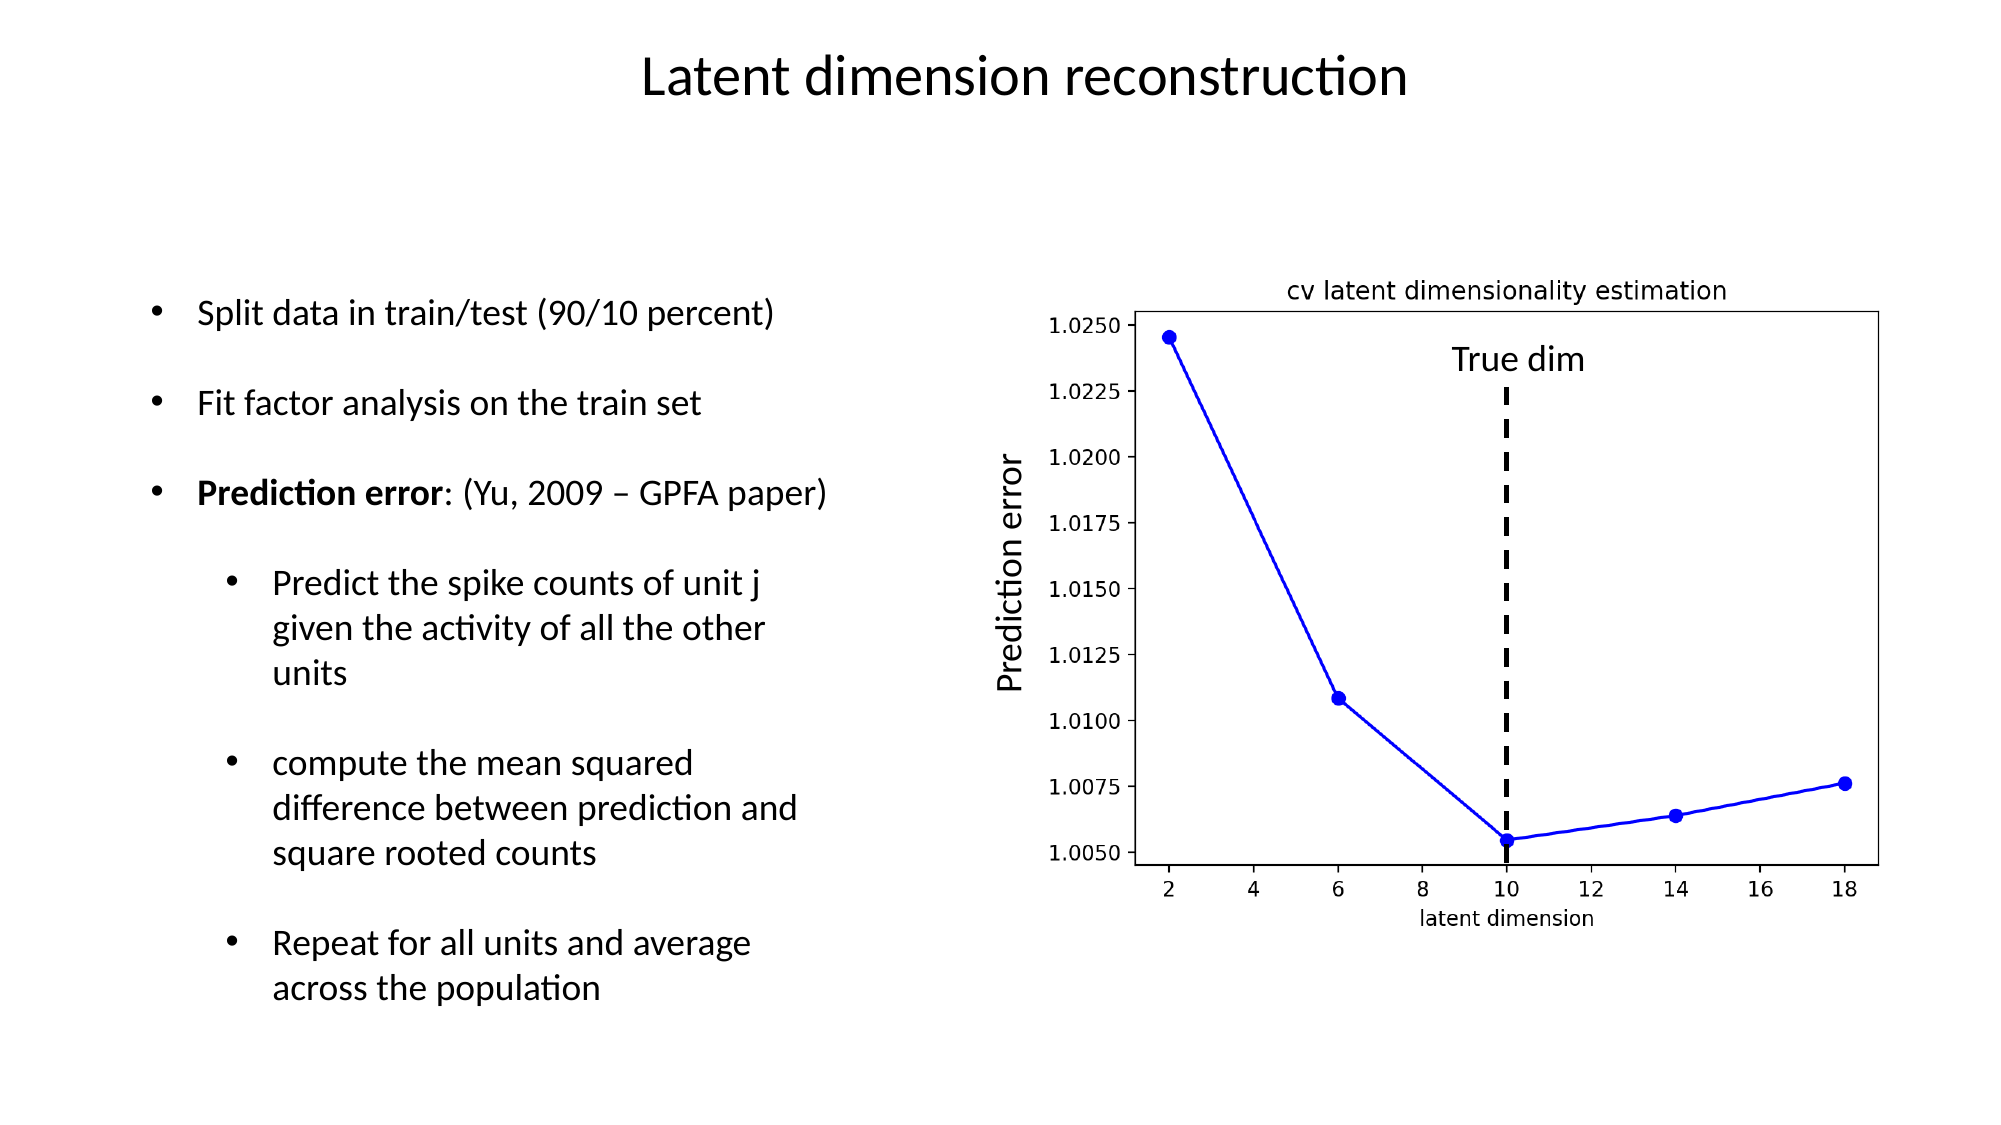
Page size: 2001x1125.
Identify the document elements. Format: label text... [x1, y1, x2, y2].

text_box Latent dimension reconstruction [627, 30, 1425, 115]
text_box Prediction error [976, 438, 1037, 709]
text_box Split data in train/test (90/10 percent) Fit factor analysis on the train set Prediction error: (Yu, 2009 – GPFA paper) Predict the spike counts of unit j given the activity of all the other units compute the mean squared difference between prediction and square rooted counts Repeat for all units and average across the population [135, 280, 863, 1061]
picture [1041, 225, 1974, 944]
